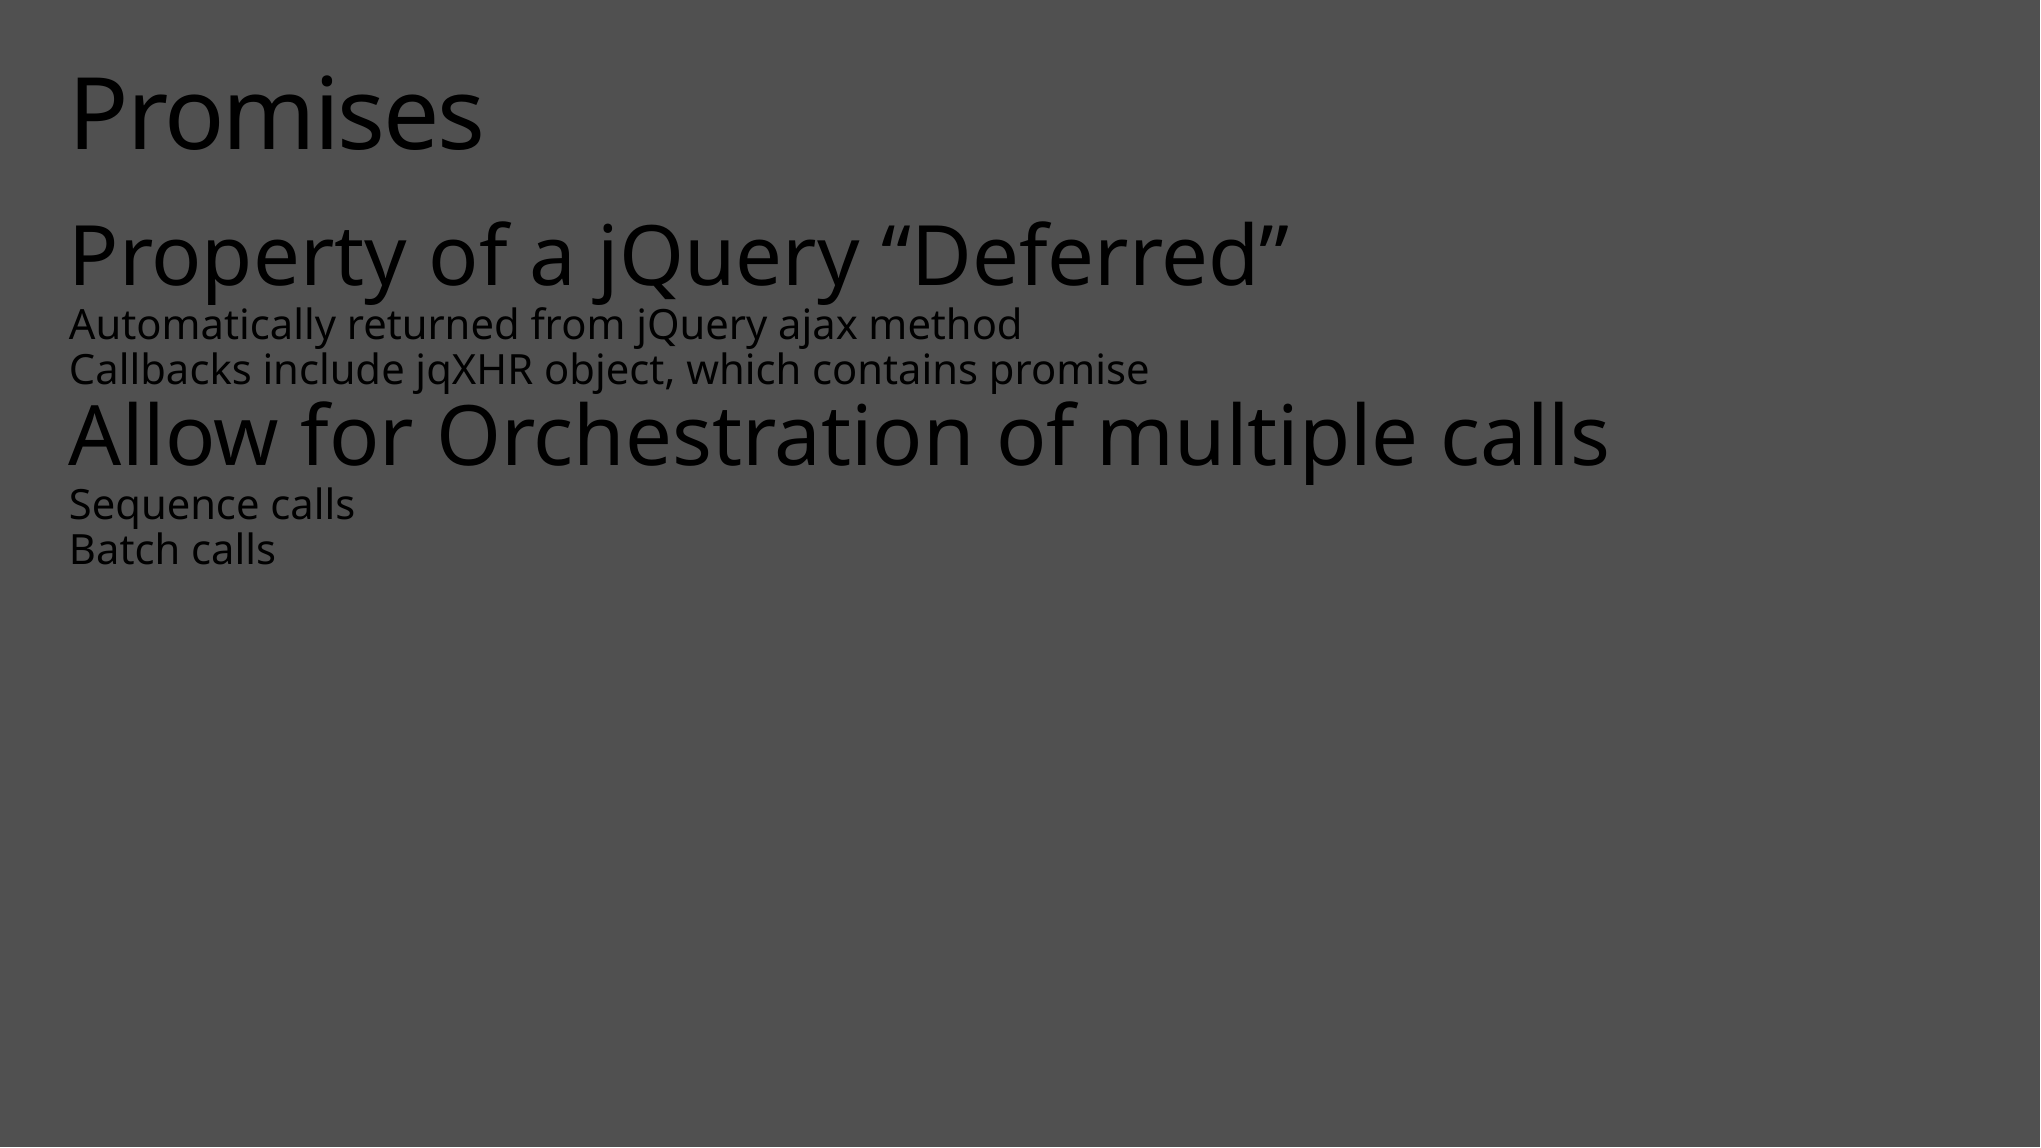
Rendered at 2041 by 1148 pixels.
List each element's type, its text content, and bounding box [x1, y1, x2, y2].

title Promises [45, 48, 1996, 198]
list Property of a jQuery “Deferred” Automatically returned from jQuery ajax method Callbacks include jqXHR object, which contains promise Allow for Orchestration of multiple calls Sequence calls Batch calls [45, 198, 1996, 532]
